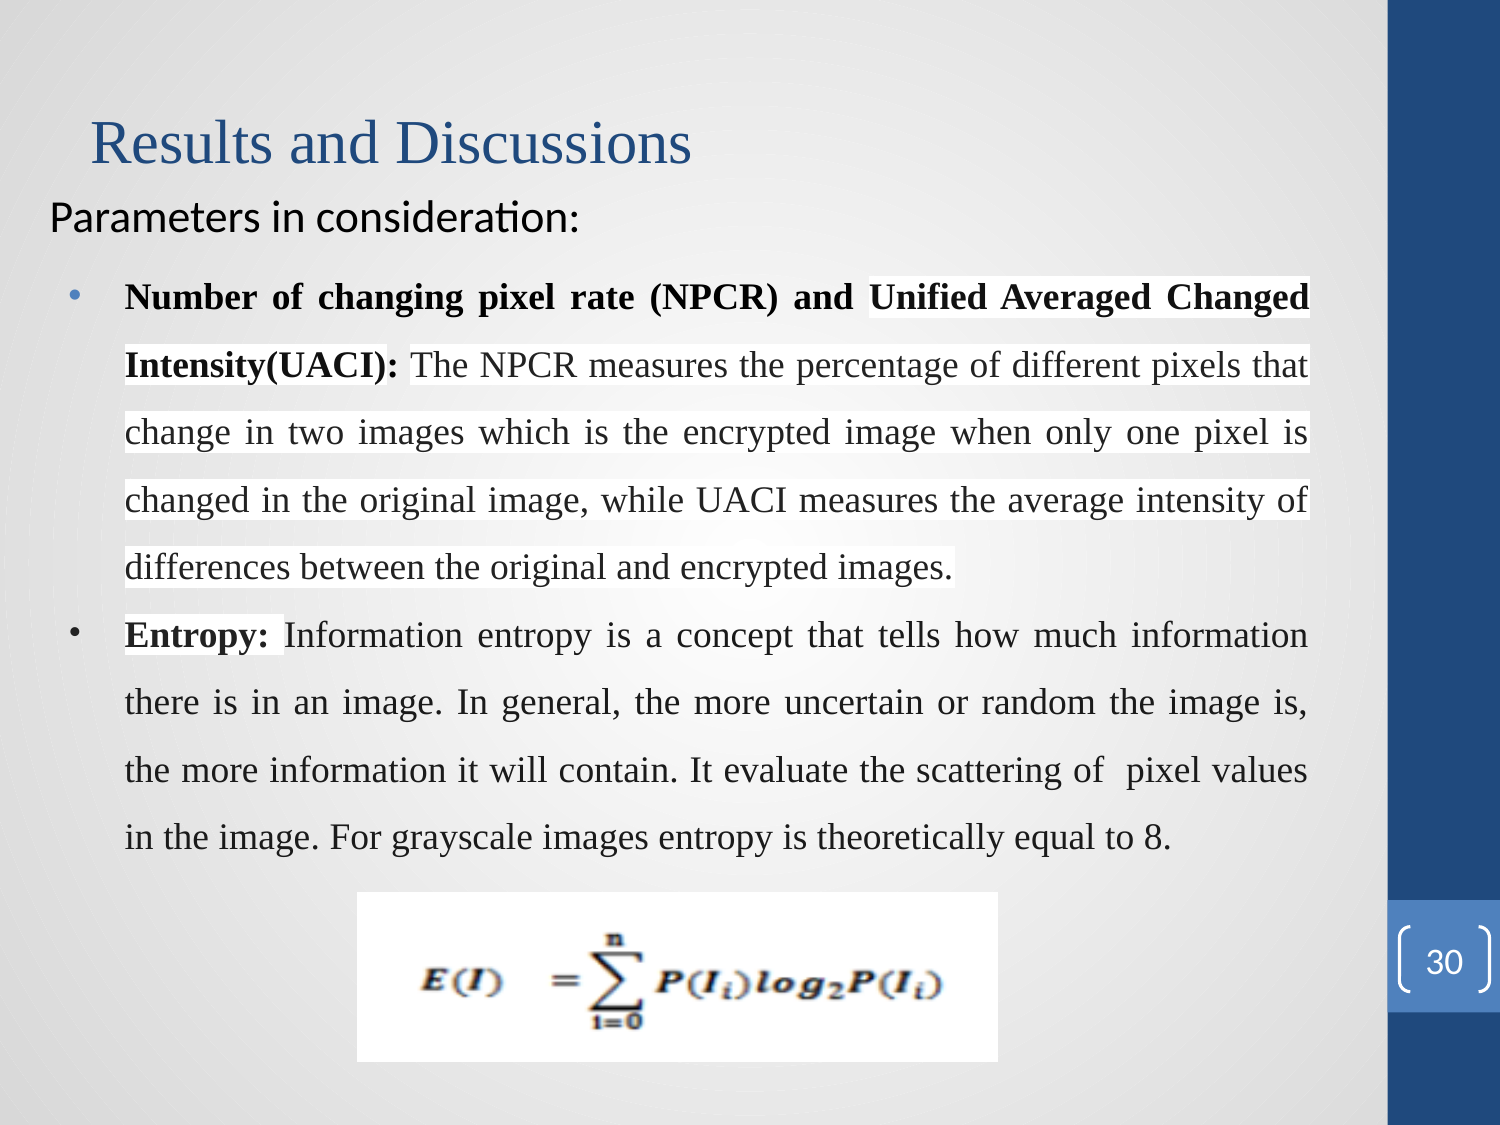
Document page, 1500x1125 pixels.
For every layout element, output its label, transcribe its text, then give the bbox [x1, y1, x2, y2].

title Results and Discussions [75, 45, 1325, 179]
list Parameters in consideration: Number of changing pixel rate (NPCR) and Unified Averaged Changed Intensity(UACI): The NPCR measures the percentage of different pixels that change in two images which is the encrypted image when only one pixel is changed in the original image, while UACI measures the average intensity of differences between the original and encrypted images. Entropy: Information entropy is a concept that tells how much information there is in an image. In general, the more uncertain or random the image is, the more information it will contain. It evaluate the scattering of pixel values in the image. For grayscale images entropy is theoretically equal to 8. [34, 179, 1325, 1080]
picture [357, 891, 998, 1062]
slide_number 30 [1397, 925, 1492, 994]
